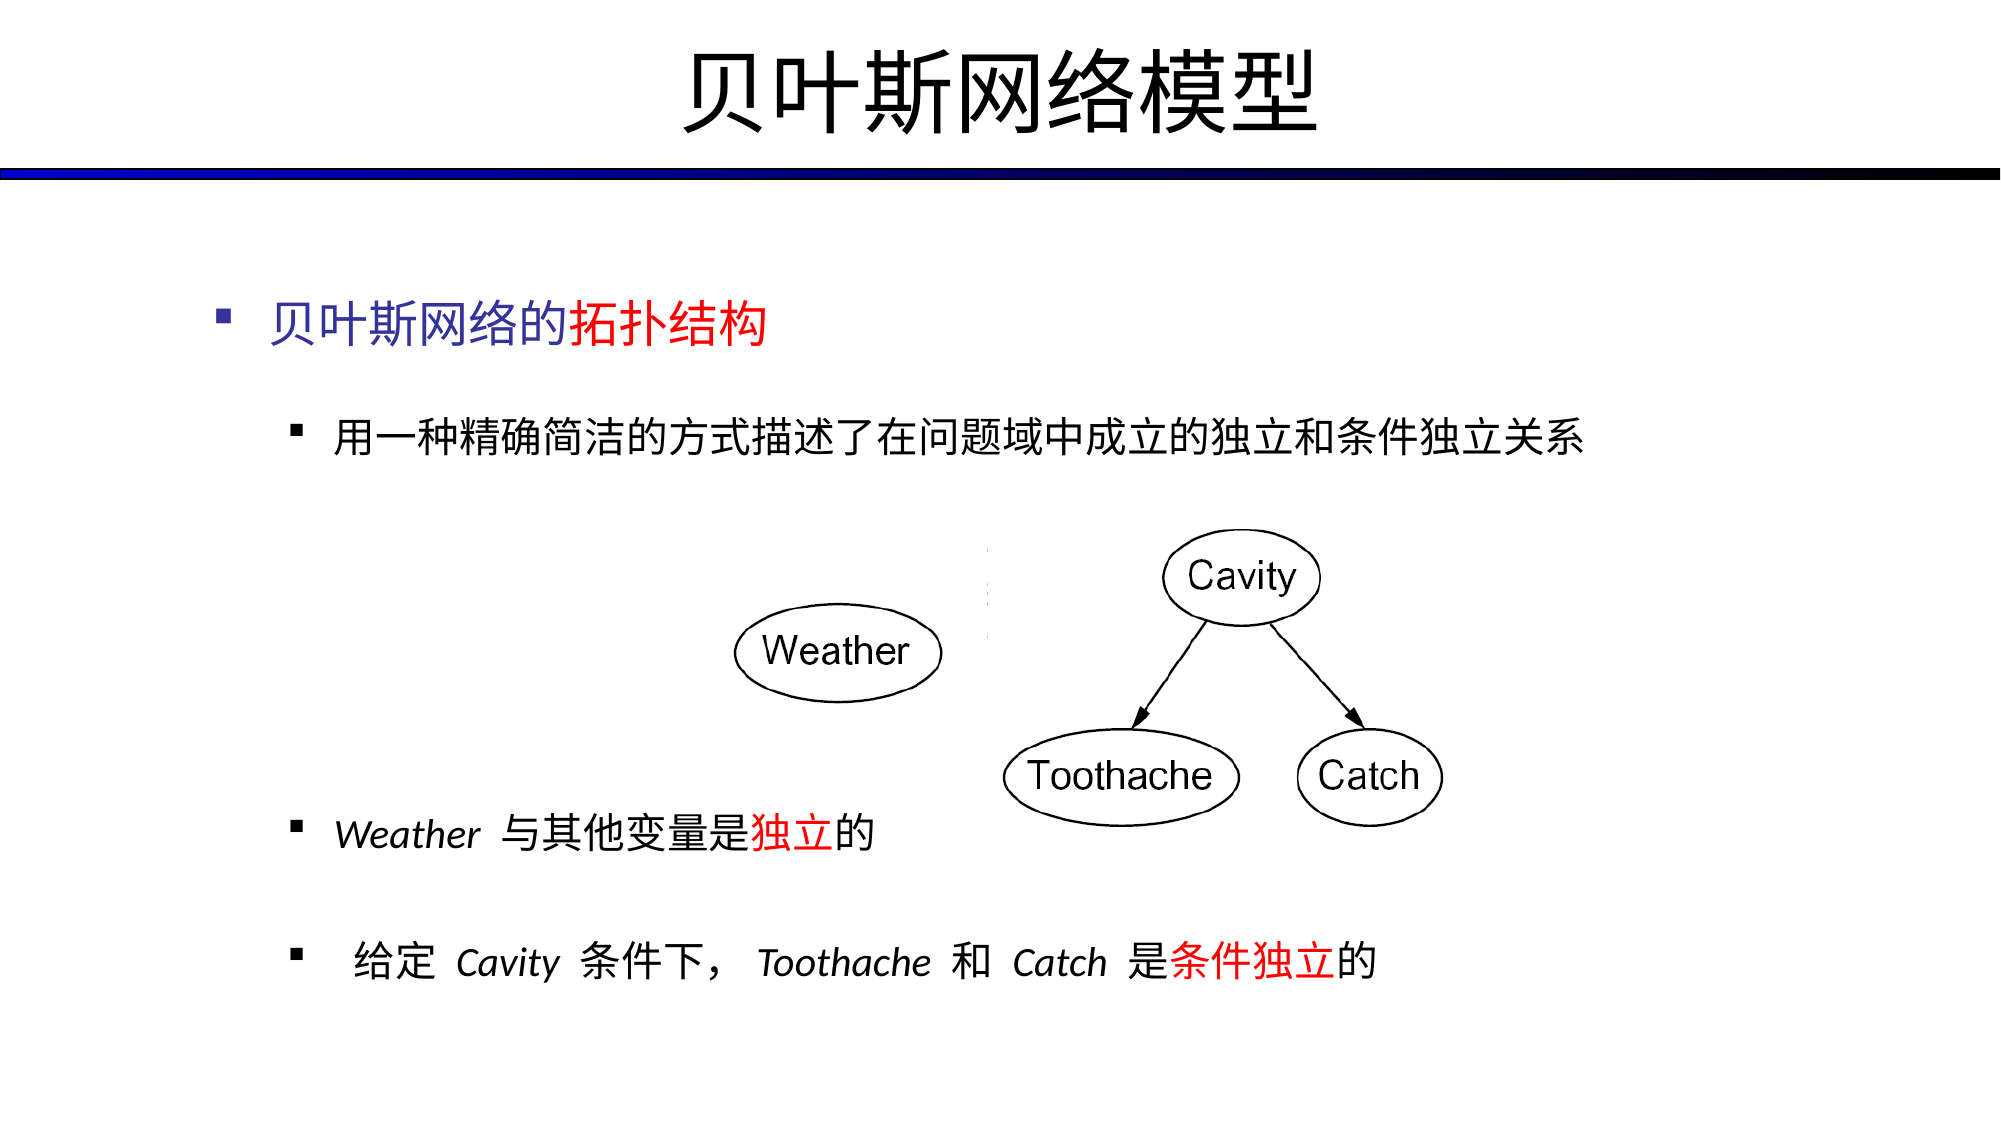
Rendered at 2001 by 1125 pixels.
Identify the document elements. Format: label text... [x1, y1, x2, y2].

picture [723, 567, 962, 731]
list 贝叶斯网络的拓扑结构 用一种精确简洁的方式描述了在问题域中成立的独立和条件独立关系 Weather 与其他变量是独立的 给定 Cavity 条件下，Toothache 和 Catch 是条件独立的 [196, 224, 1973, 1026]
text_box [987, 508, 1449, 834]
title 贝叶斯网络模型 [0, 0, 2000, 184]
